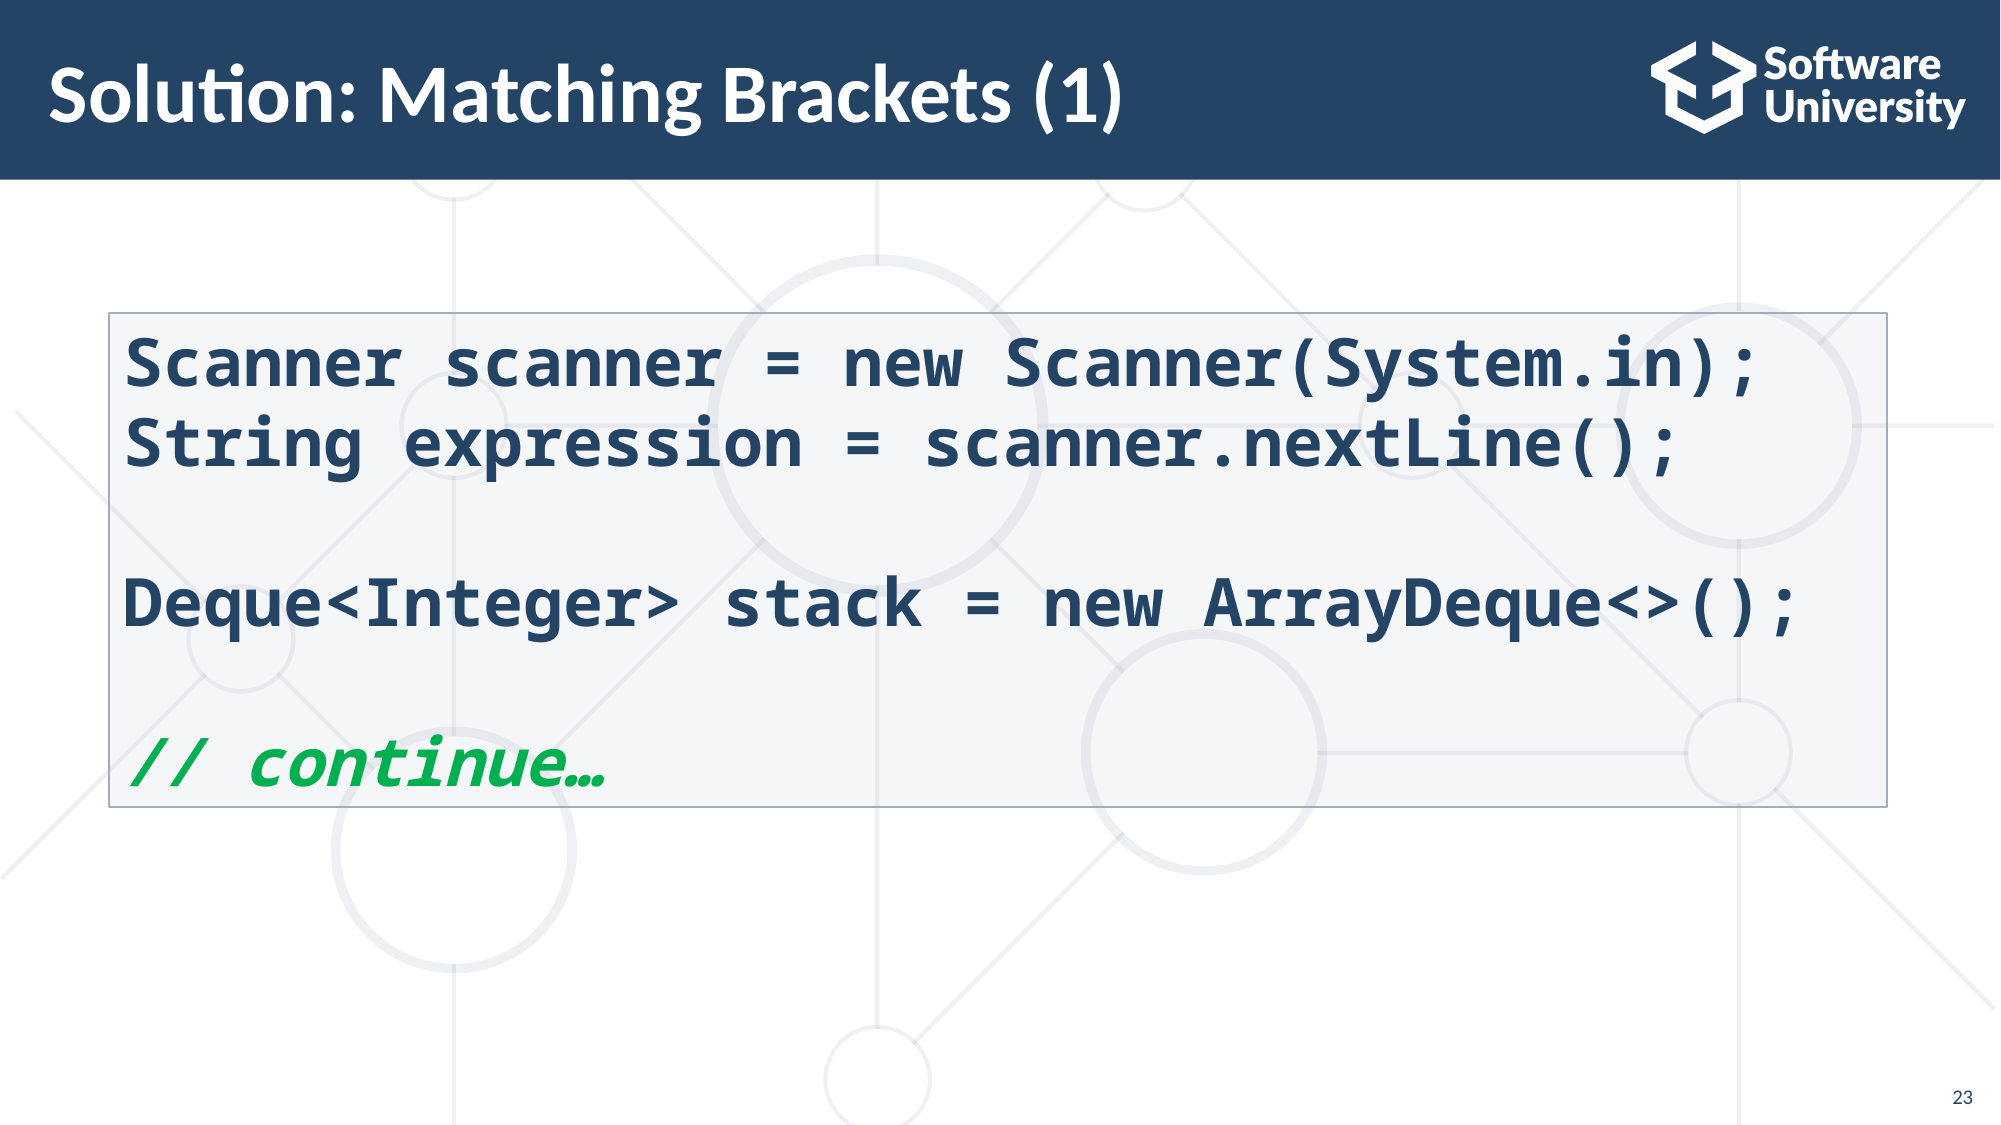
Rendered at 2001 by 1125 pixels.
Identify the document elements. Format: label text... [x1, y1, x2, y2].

slide_number 23 [1927, 1067, 1989, 1117]
text_box Scanner scanner = new Scanner(System.in); String expression = scanner.nextLine(); Deque<Integer> stack = new ArrayDeque<>(); // continue… [108, 312, 1888, 808]
picture [1651, 41, 1966, 134]
title Solution: Matching Brackets (1) [31, 16, 1625, 162]
